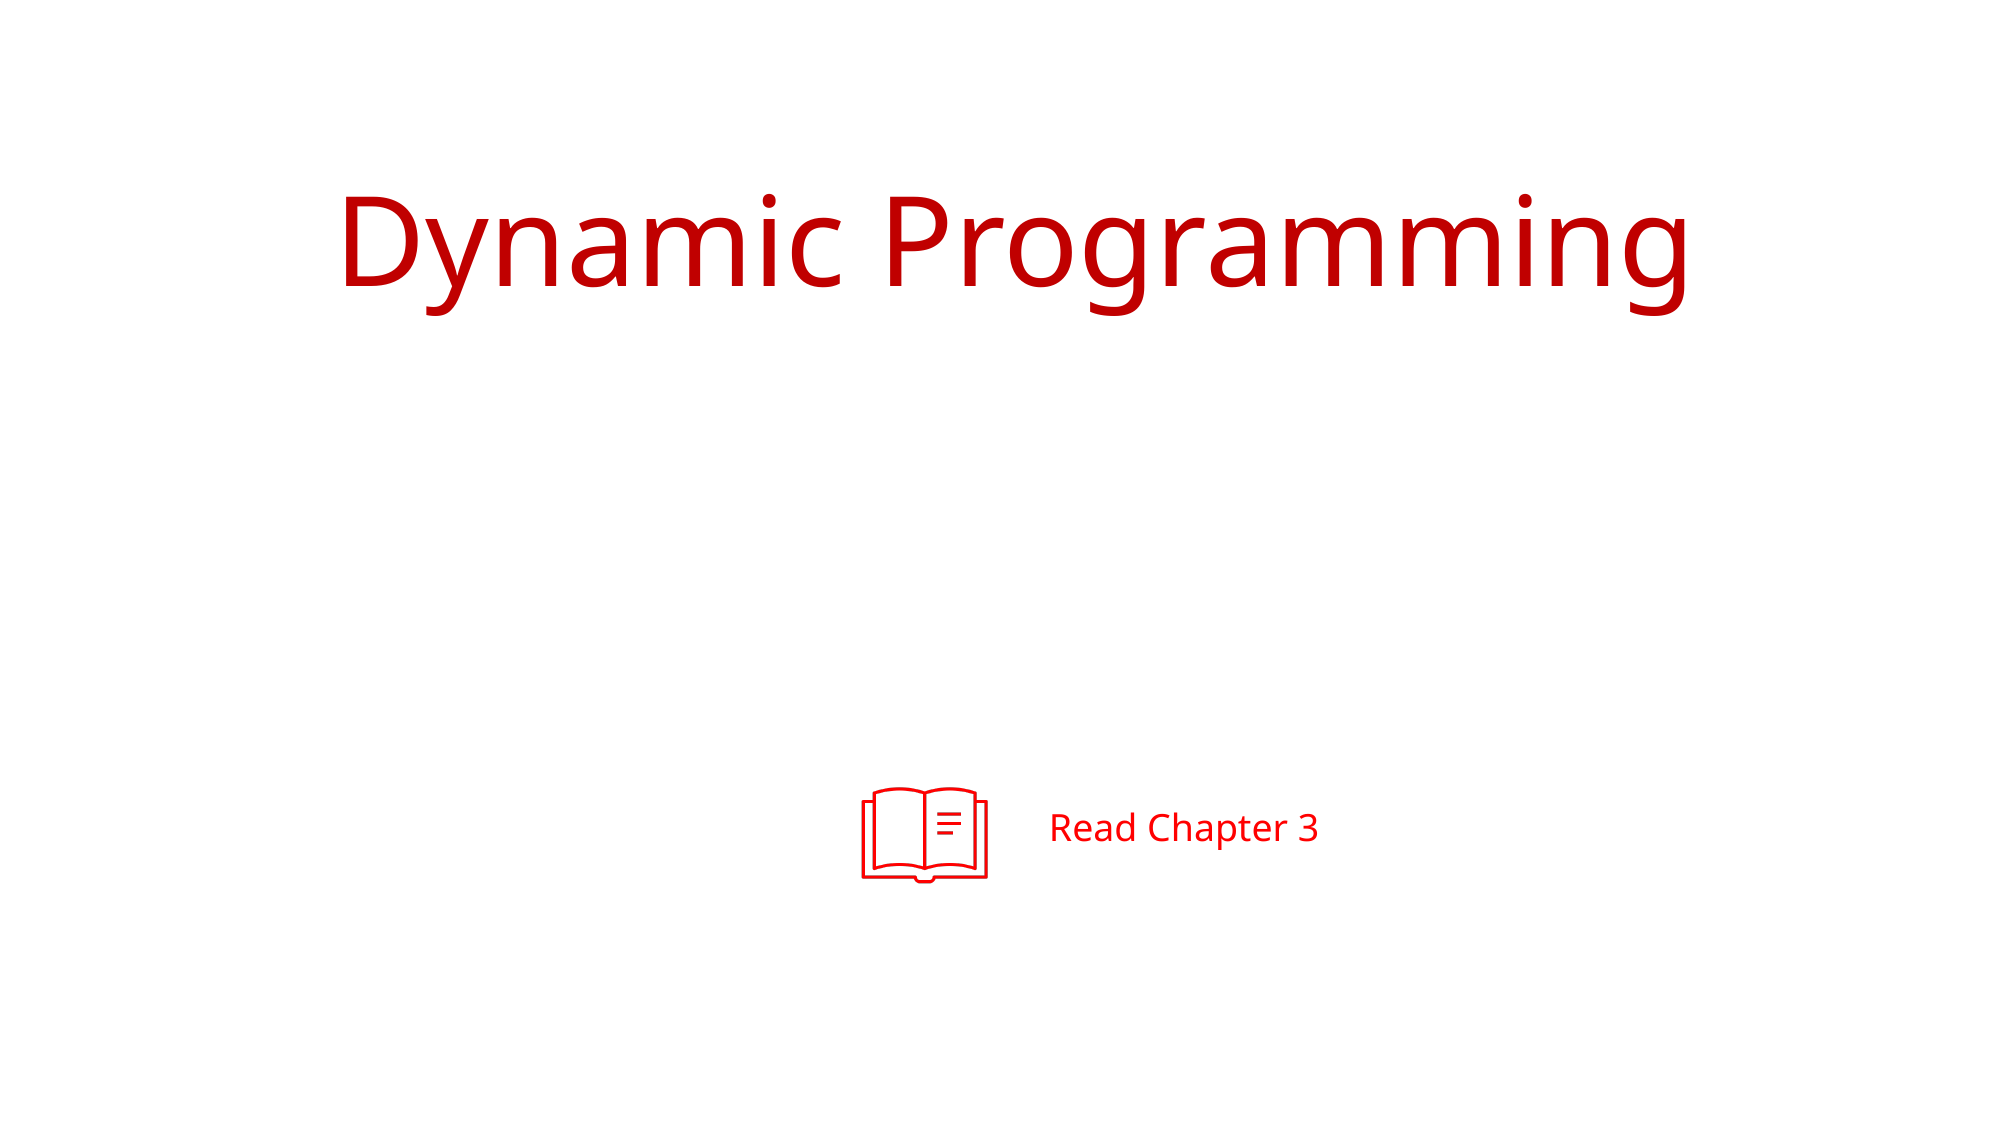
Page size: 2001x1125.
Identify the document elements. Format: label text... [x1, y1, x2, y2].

title Dynamic Programming [249, 128, 1782, 322]
picture [849, 762, 1000, 913]
text_box Read Chapter 3 [1034, 786, 1347, 856]
